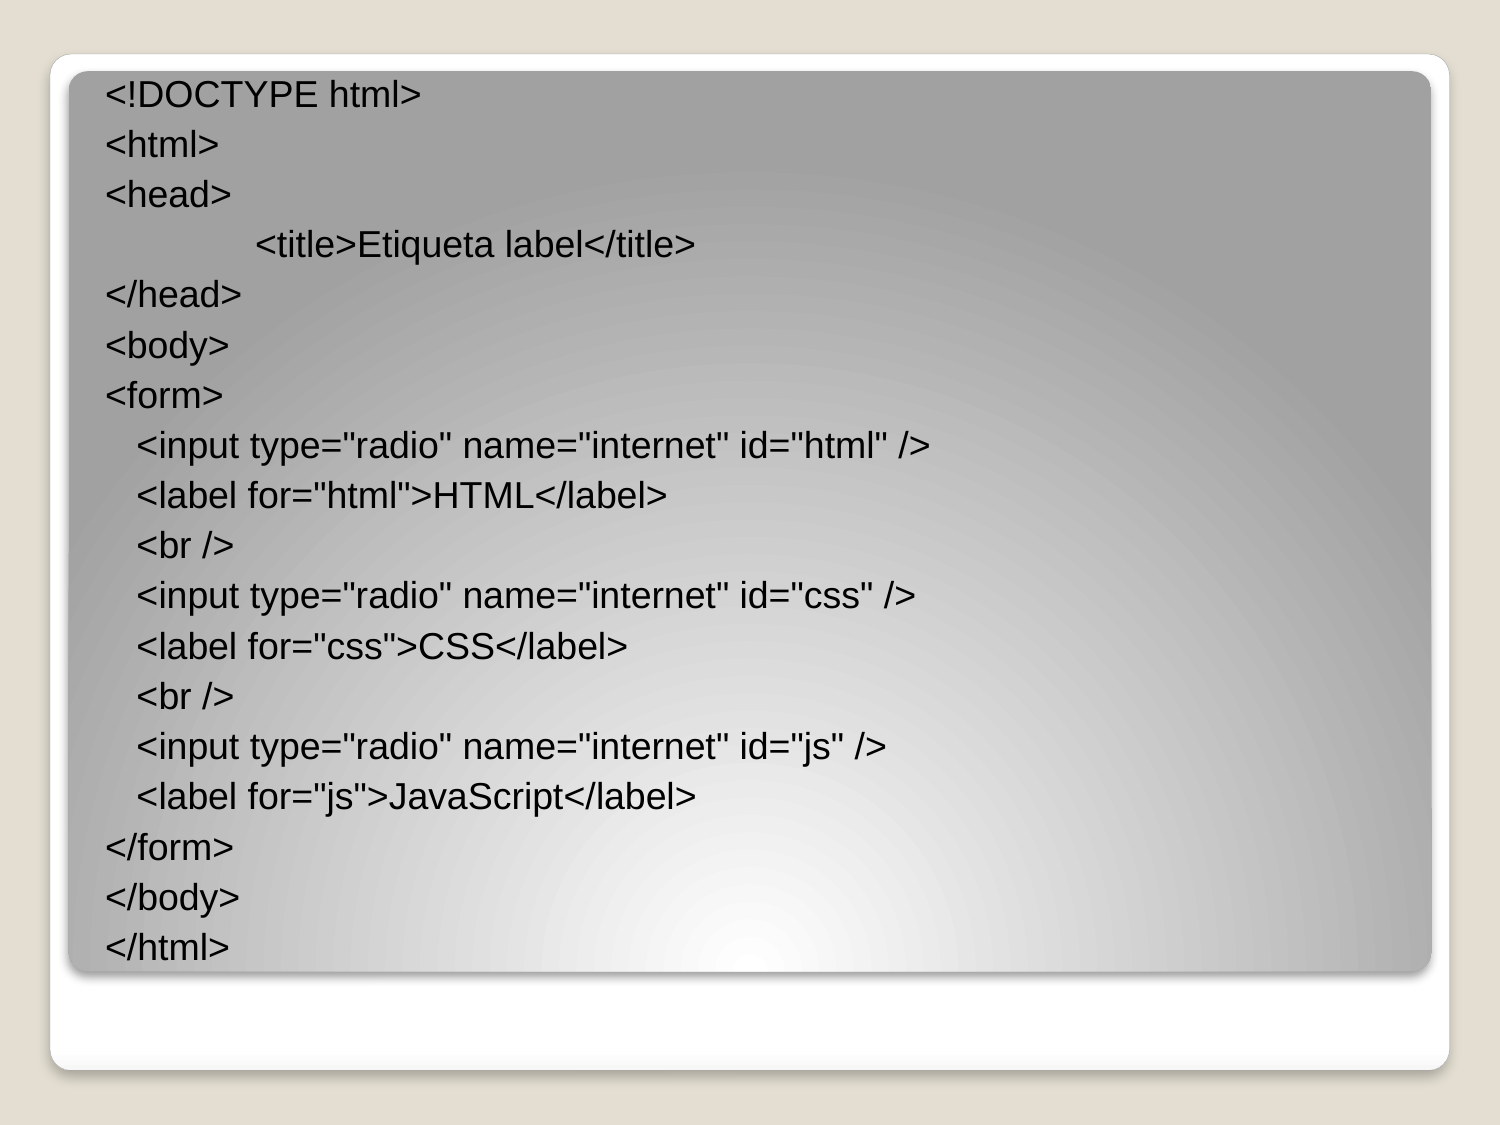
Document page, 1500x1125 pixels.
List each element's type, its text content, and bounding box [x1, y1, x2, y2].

list <!DOCTYPE html> <html> <head> <title>Etiqueta label</title> </head> <body> <form> <input type="radio" name="internet" id="html" /> <label for="html">HTML</label> <br /> <input type="radio" name="internet" id="css" /> <label for="css">CSS</label> <br /> <input type="radio" name="internet" id="js" /> <label for="js">JavaScript</label> </form> </body> </html> [75, 54, 1425, 1035]
